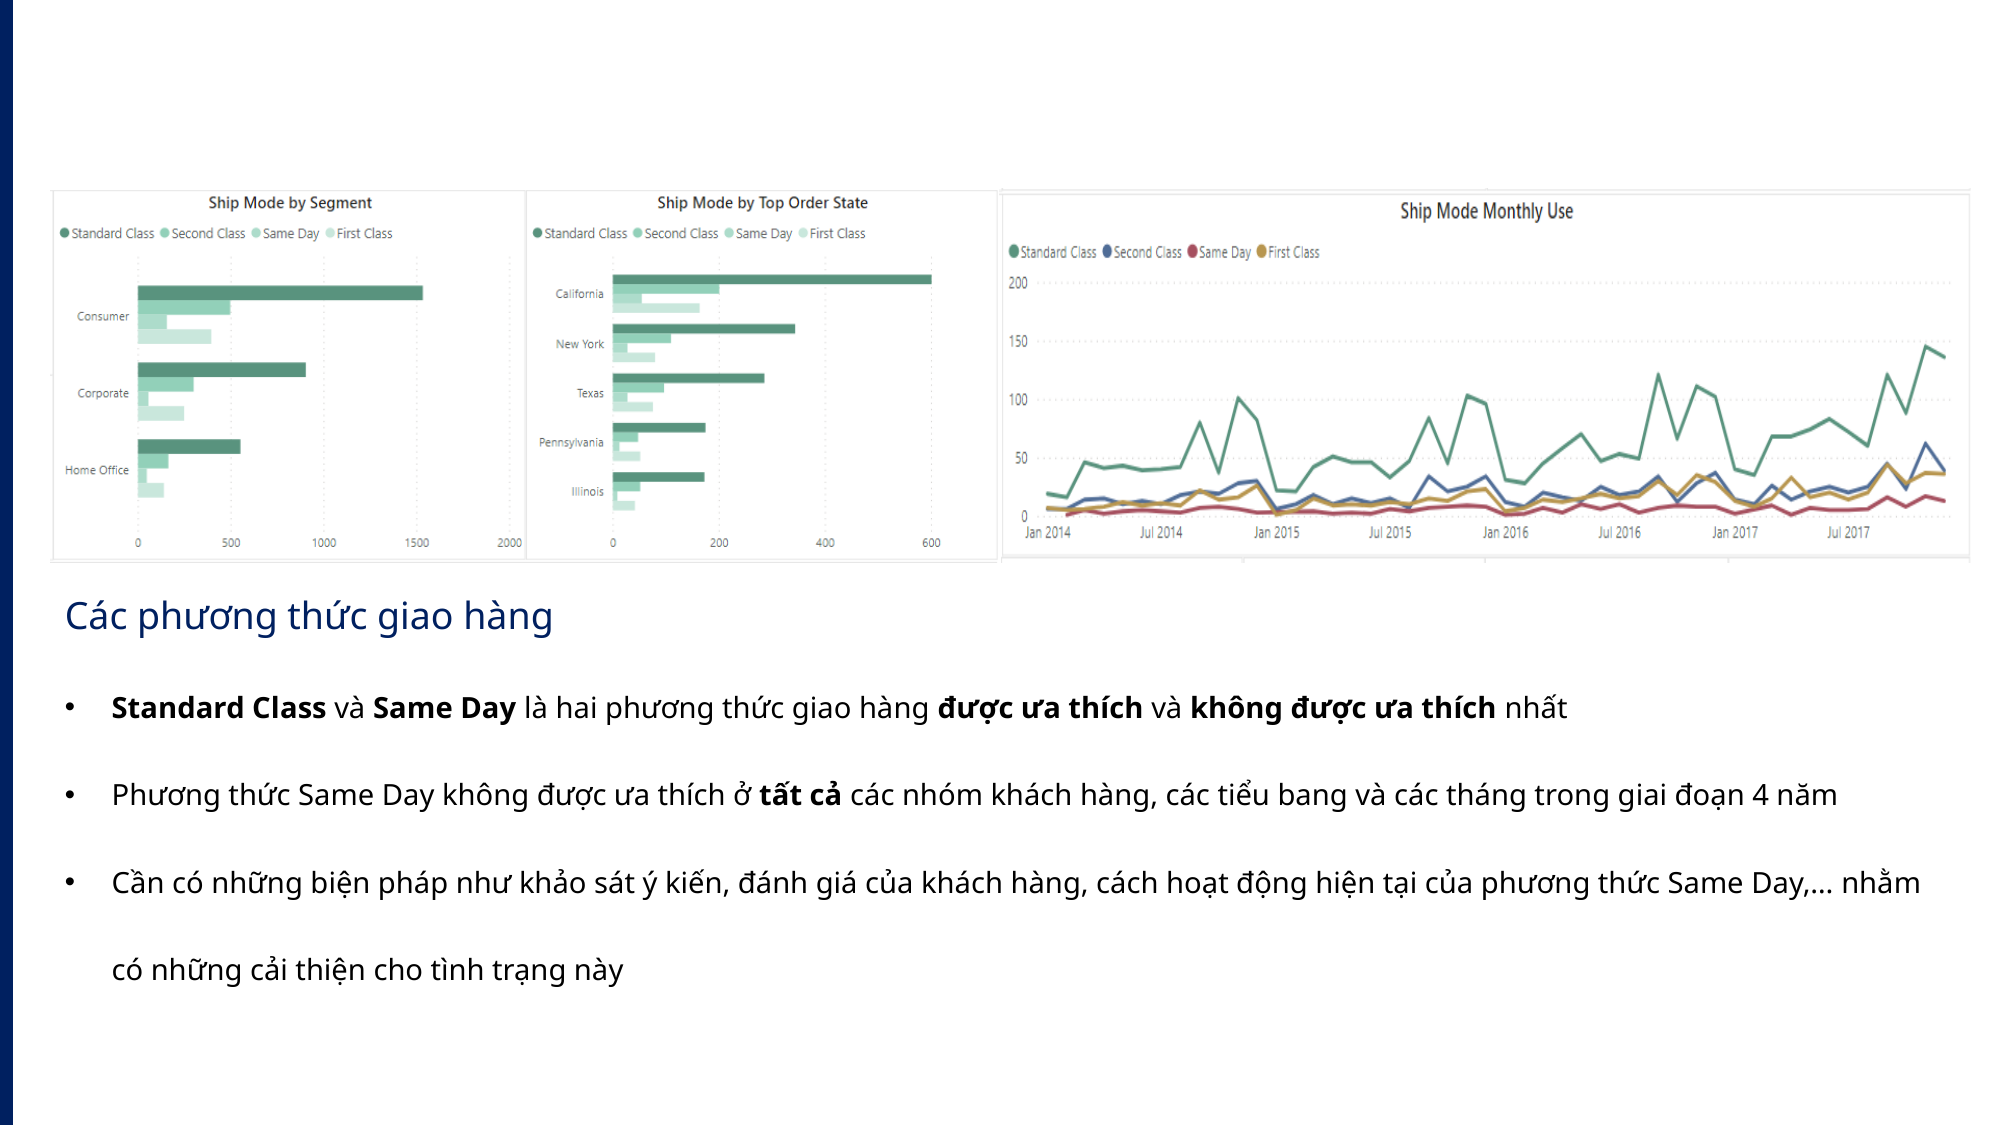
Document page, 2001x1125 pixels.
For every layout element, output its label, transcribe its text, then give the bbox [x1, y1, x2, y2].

text_box [0, 0, 13, 1125]
text_box Các phương thức giao hàng Standard Class và Same Day là hai phương thức giao hàng được ưa thích và không được ưa thích nhất Phương thức Same Day không được ưa thích ở tất cả các nhóm khách hàng, các tiểu bang và các tháng trong giai đoạn 4 năm Cần có những biện pháp như khảo sát ý kiến, đánh giá của khách hàng, cách hoạt động hiện tại của phương thức Same Day,… nhằm có những cải thiện cho tình trạng này [50, 584, 1975, 994]
picture [49, 188, 1975, 563]
